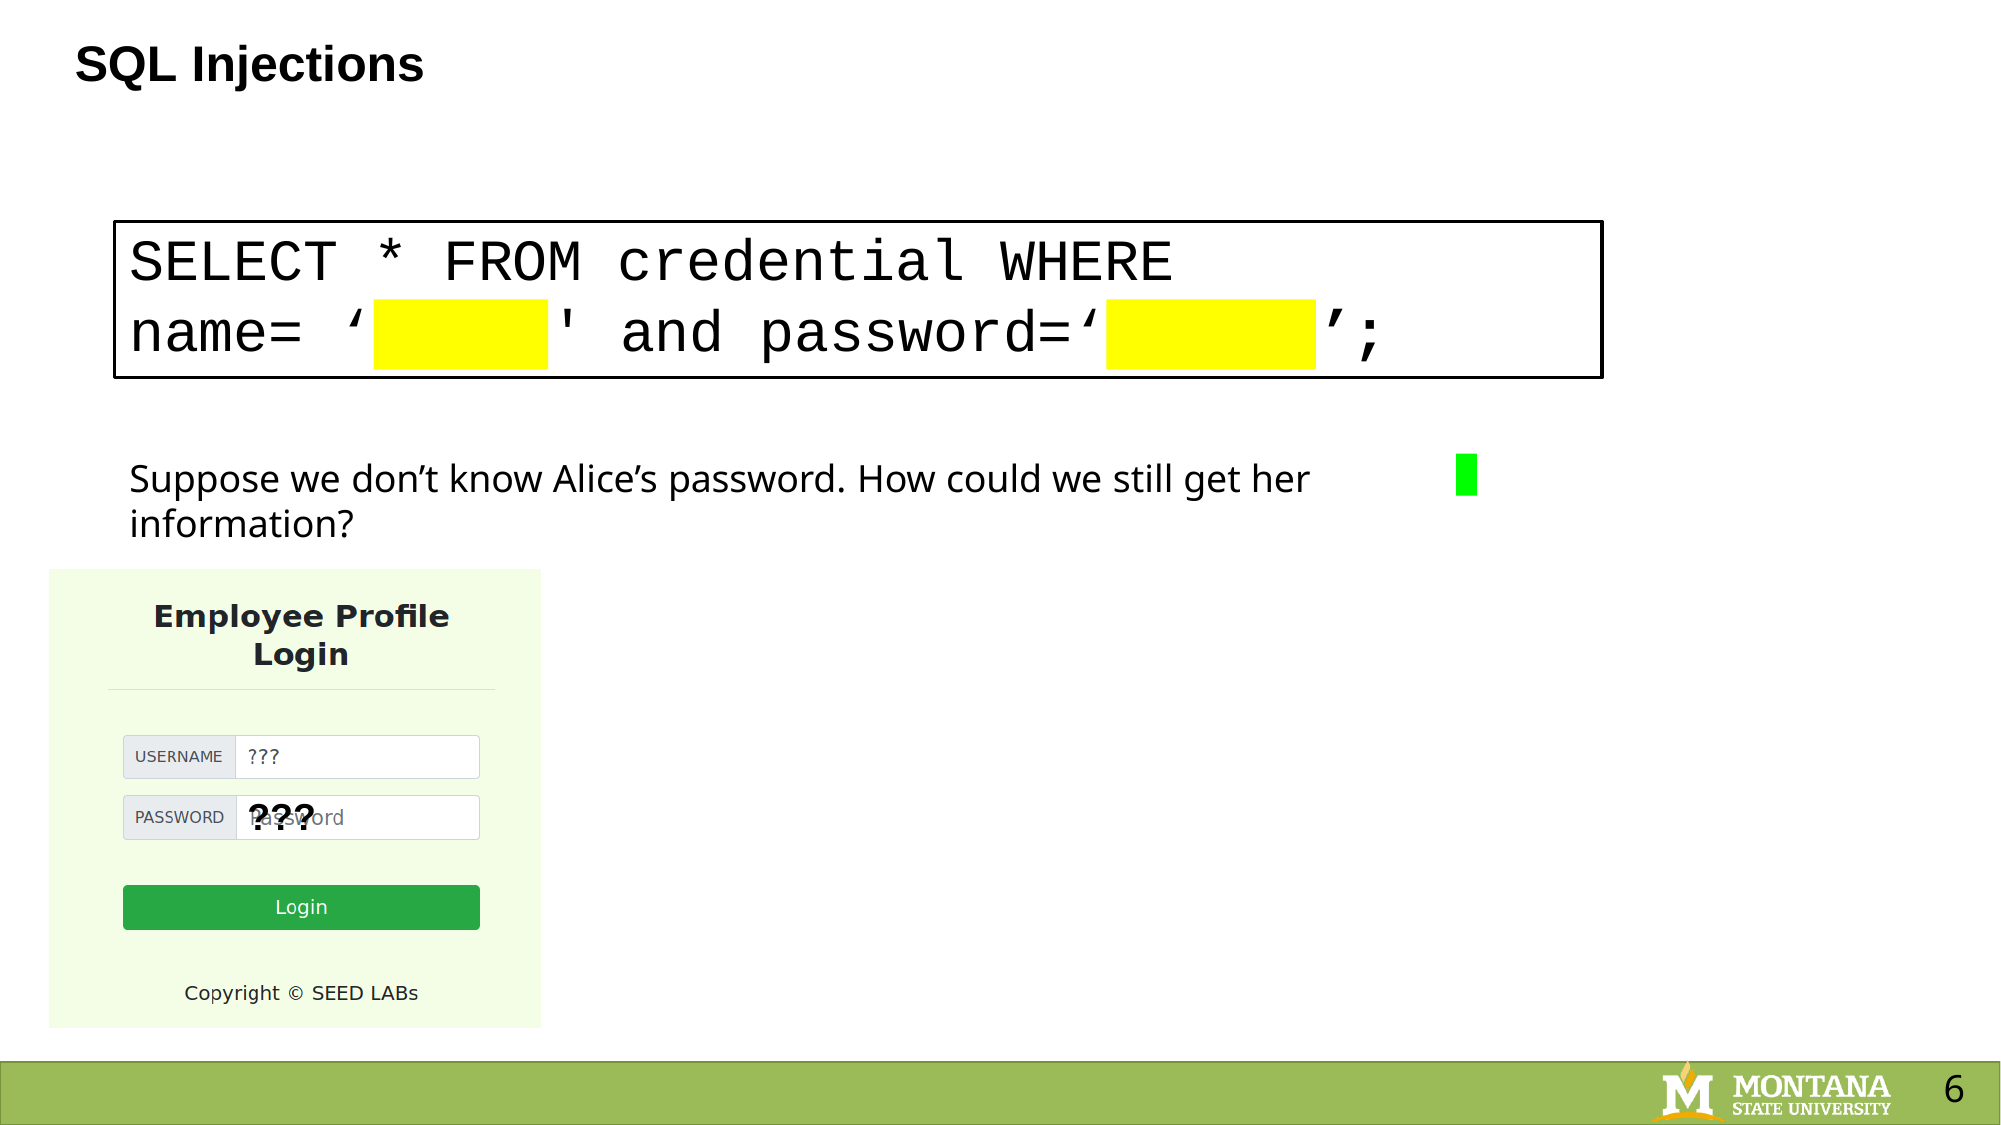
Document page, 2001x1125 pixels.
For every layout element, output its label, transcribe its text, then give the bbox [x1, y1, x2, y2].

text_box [112, 219, 1604, 380]
picture [1650, 1060, 1891, 1122]
text_box SELECT * FROM credential WHERE name= ‘ ' and password=‘ ’; Suppose we don’t know Alice’s password. How could we still get her information? [127, 388, 1480, 545]
slide_number 6 [1937, 1072, 1992, 1125]
picture [48, 569, 542, 1028]
title SQL Injections [72, 29, 428, 220]
